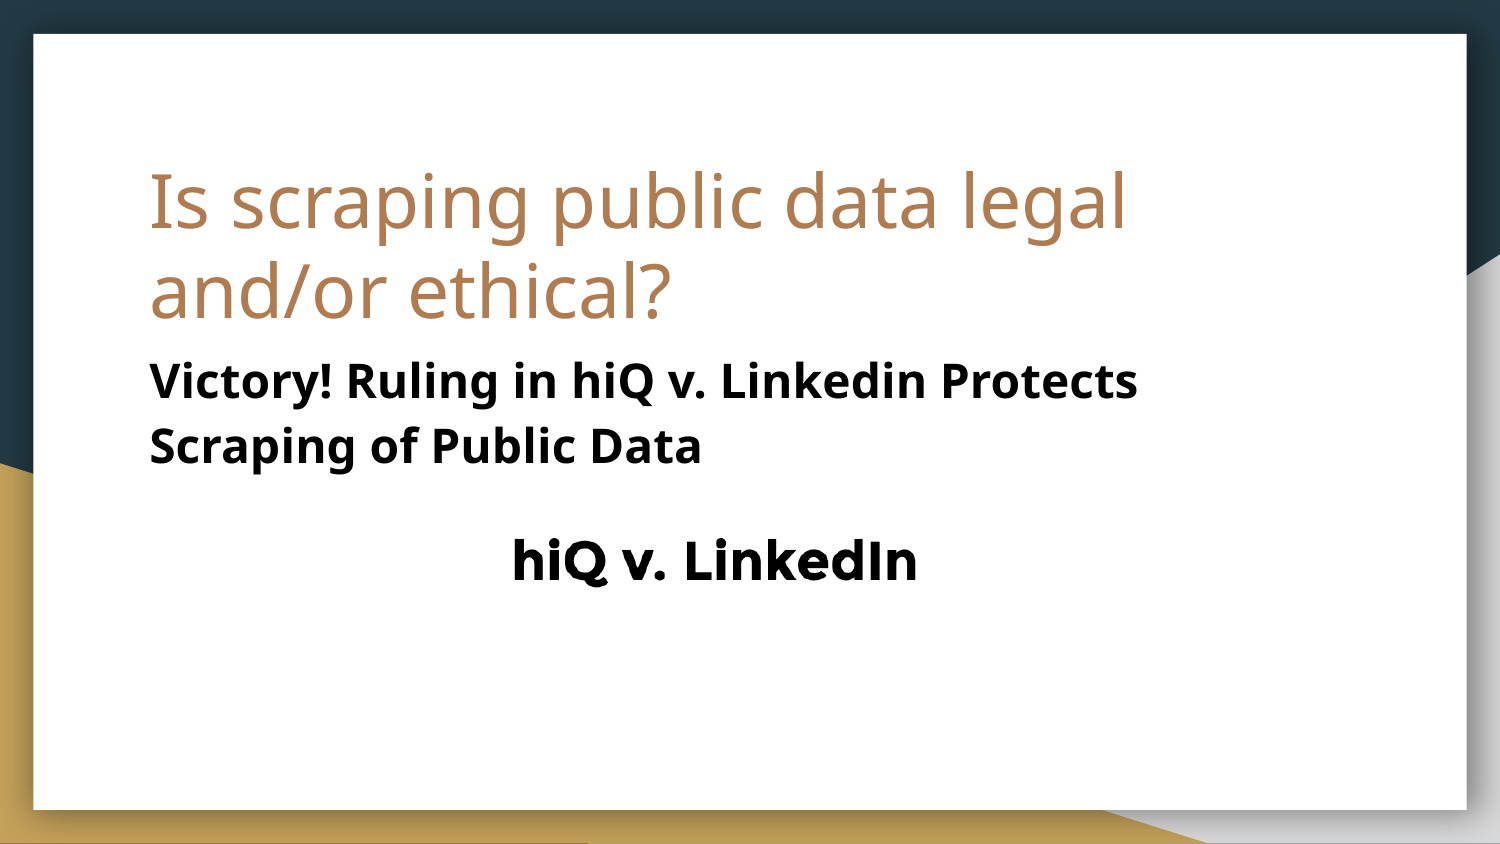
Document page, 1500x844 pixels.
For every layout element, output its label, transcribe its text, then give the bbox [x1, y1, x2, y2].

picture [380, 506, 1262, 652]
title Is scraping public data legal and/or ethical? [134, 138, 1366, 296]
list Victory! Ruling in hiQ v. Linkedin Protects Scraping of Public Data [134, 326, 1366, 729]
